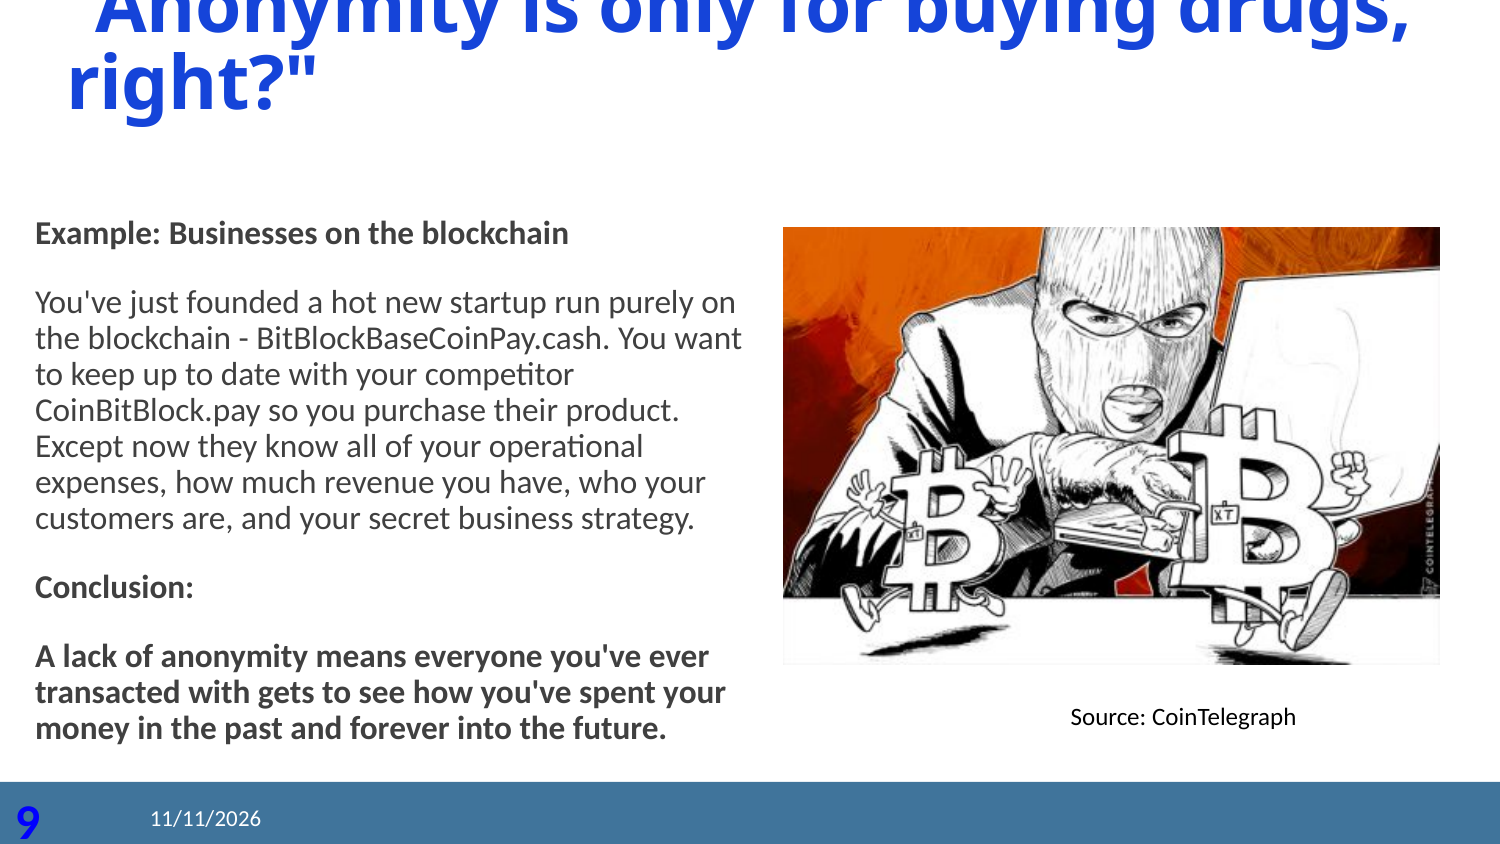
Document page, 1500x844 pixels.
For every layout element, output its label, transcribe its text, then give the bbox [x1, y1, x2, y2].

picture [1224, 8, 1472, 96]
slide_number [134, 794, 440, 840]
text_box Source: CoinTelegraph [919, 685, 1449, 756]
picture [783, 227, 1441, 666]
title "Anonymity is only for buying drugs, right?" [51, 38, 1449, 140]
list Example: Businesses on the blockchain You've just founded a hot new startup run purely on the blockchain - BitBlockBaseCoinPay.cash. You want to keep up to date with your competitor CoinBitBlock.pay so you purchase their product. Except now they know all of your operational expenses, how much revenue you have, who your customers are, and your secret business strategy. Conclusion: A lack of anonymity means everyone you've ever transacted with gets to see how you've spent your money in the past and forever into the future. [19, 200, 776, 756]
